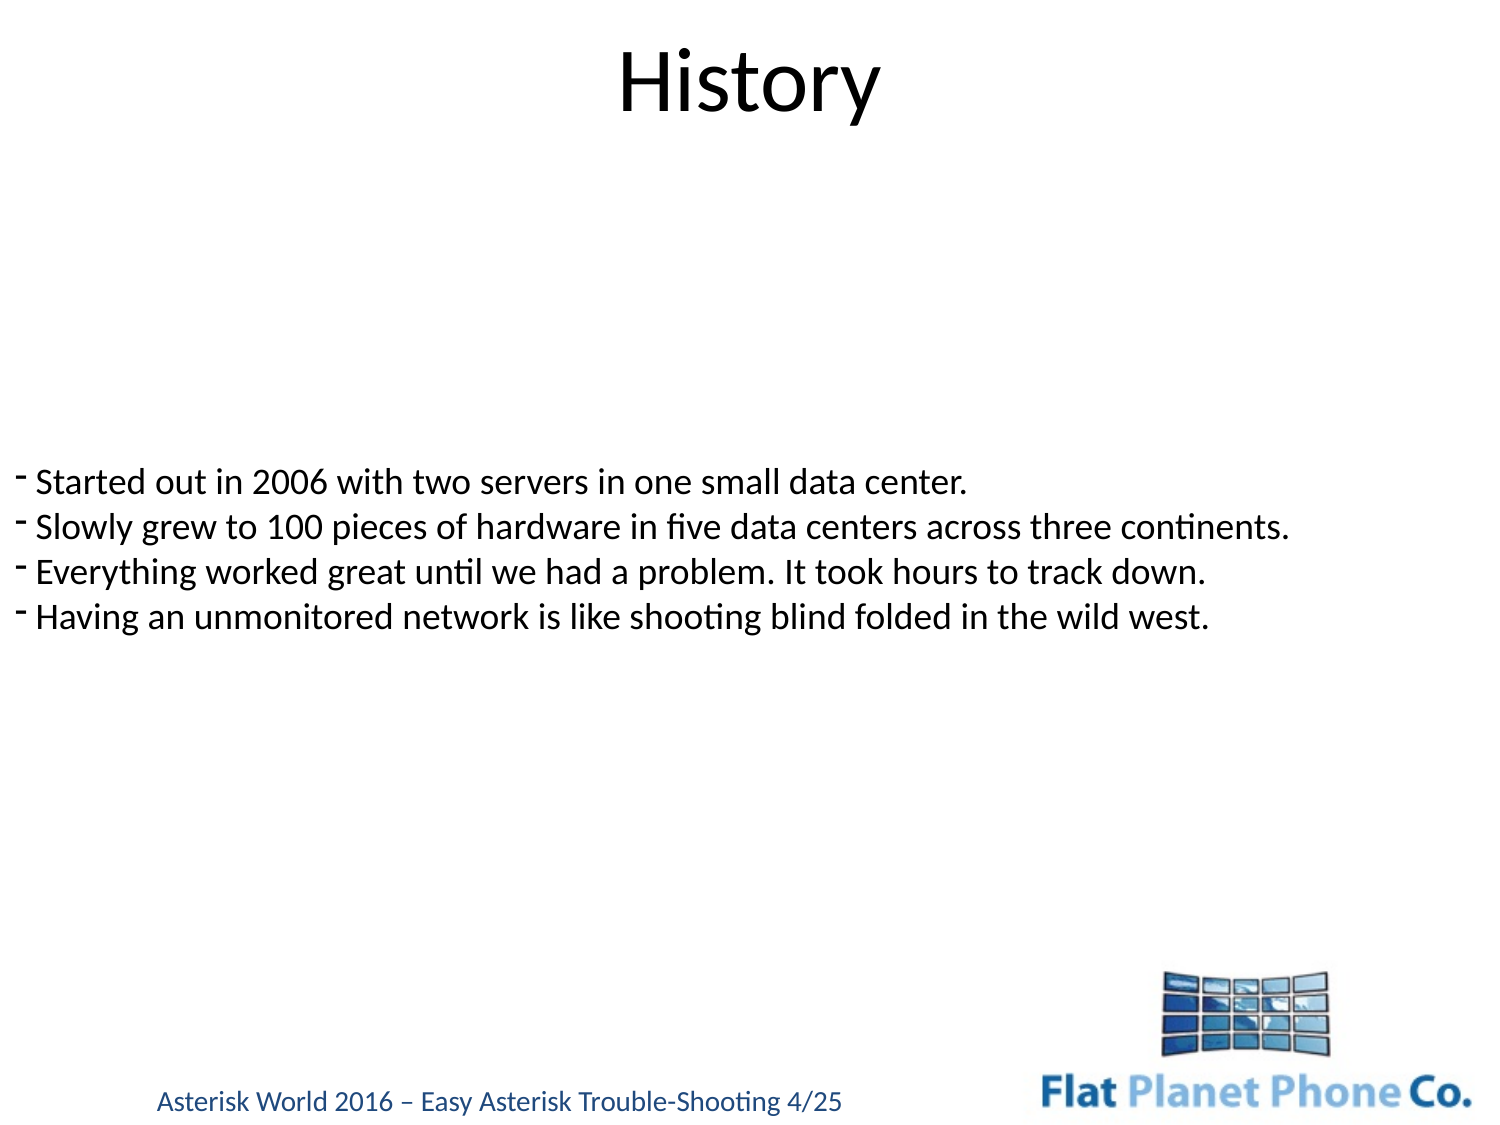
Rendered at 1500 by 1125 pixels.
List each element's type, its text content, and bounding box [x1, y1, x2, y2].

subtitle Asterisk World 2016 – Easy Asterisk Trouble-Shooting 4/25 [0, 1074, 994, 1125]
picture [999, 923, 1500, 1125]
title History [112, 0, 1388, 150]
text_box Started out in 2006 with two servers in one small data center. Slowly grew to 100 pieces of hardware in five data centers across three continents. Everything worked great until we had a problem. It took hours to track down. Having an unmonitored network is like shooting blind folded in the wild west. [0, 449, 1500, 645]
